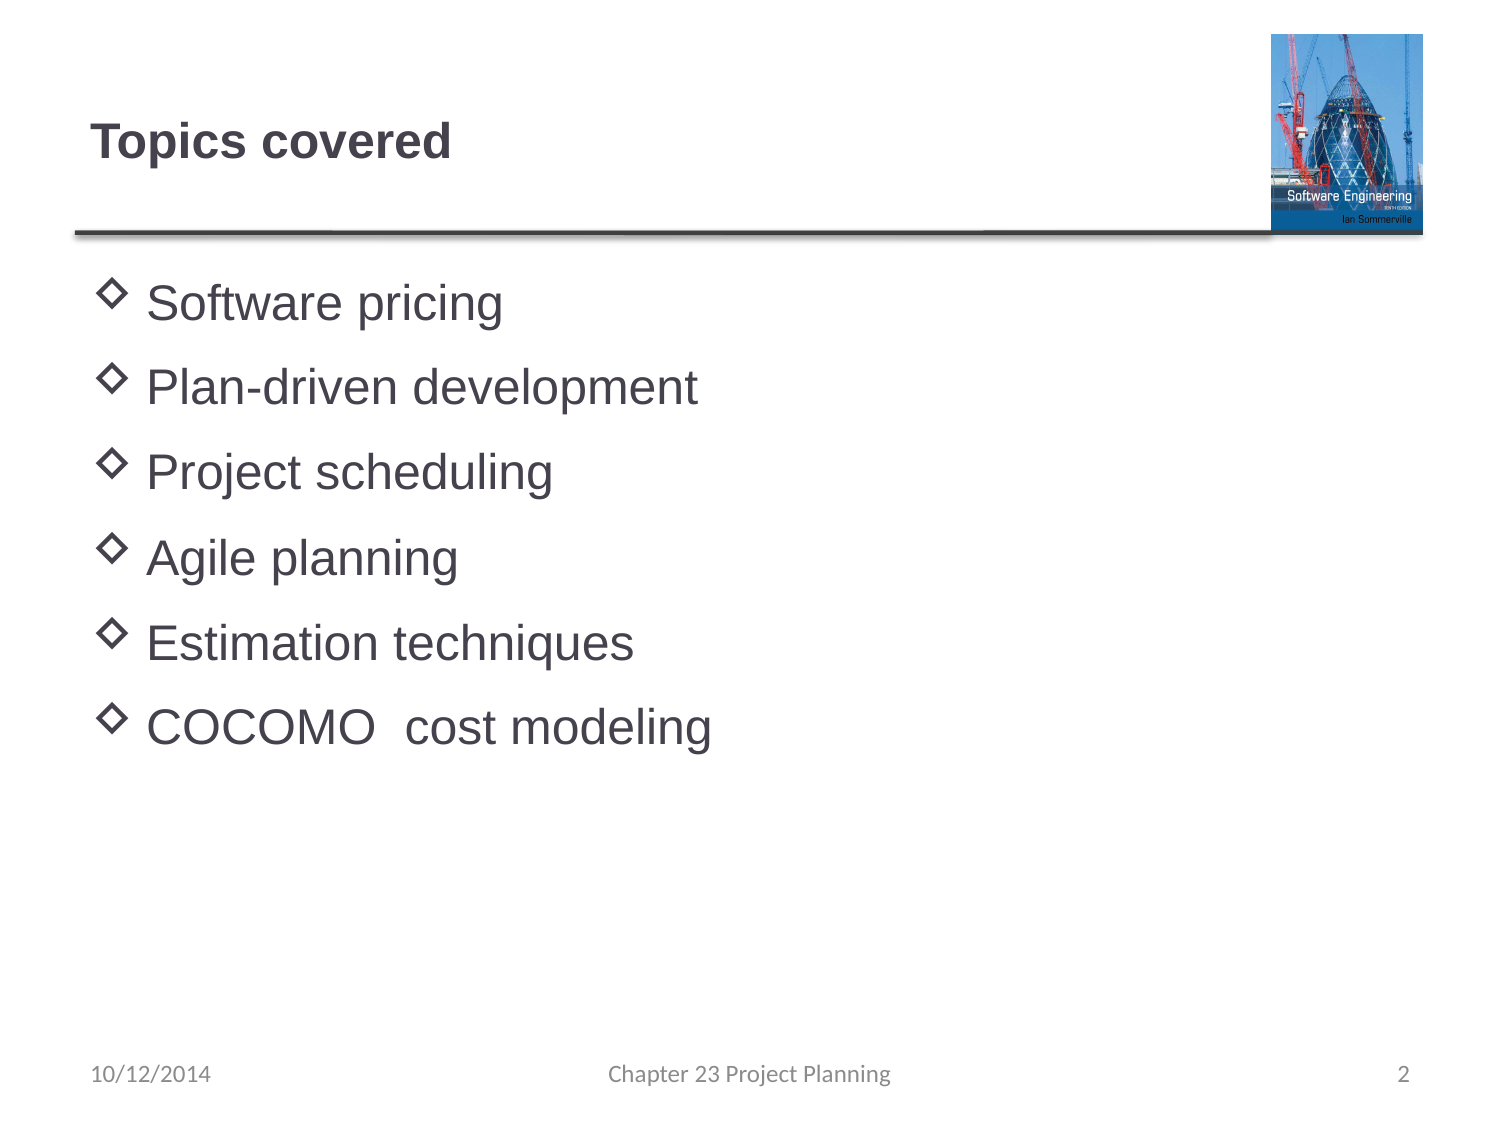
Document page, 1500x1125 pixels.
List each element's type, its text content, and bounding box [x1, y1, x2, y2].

title Topics covered [74, 44, 1272, 233]
picture [1271, 34, 1423, 230]
slide_number 2 [1074, 1042, 1425, 1103]
footer Chapter 23 Project Planning [512, 1042, 988, 1103]
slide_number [75, 1042, 425, 1103]
list Software pricing Plan-driven development Project scheduling Agile planning Estimation techniques COCOMO cost modeling [75, 262, 1425, 1005]
